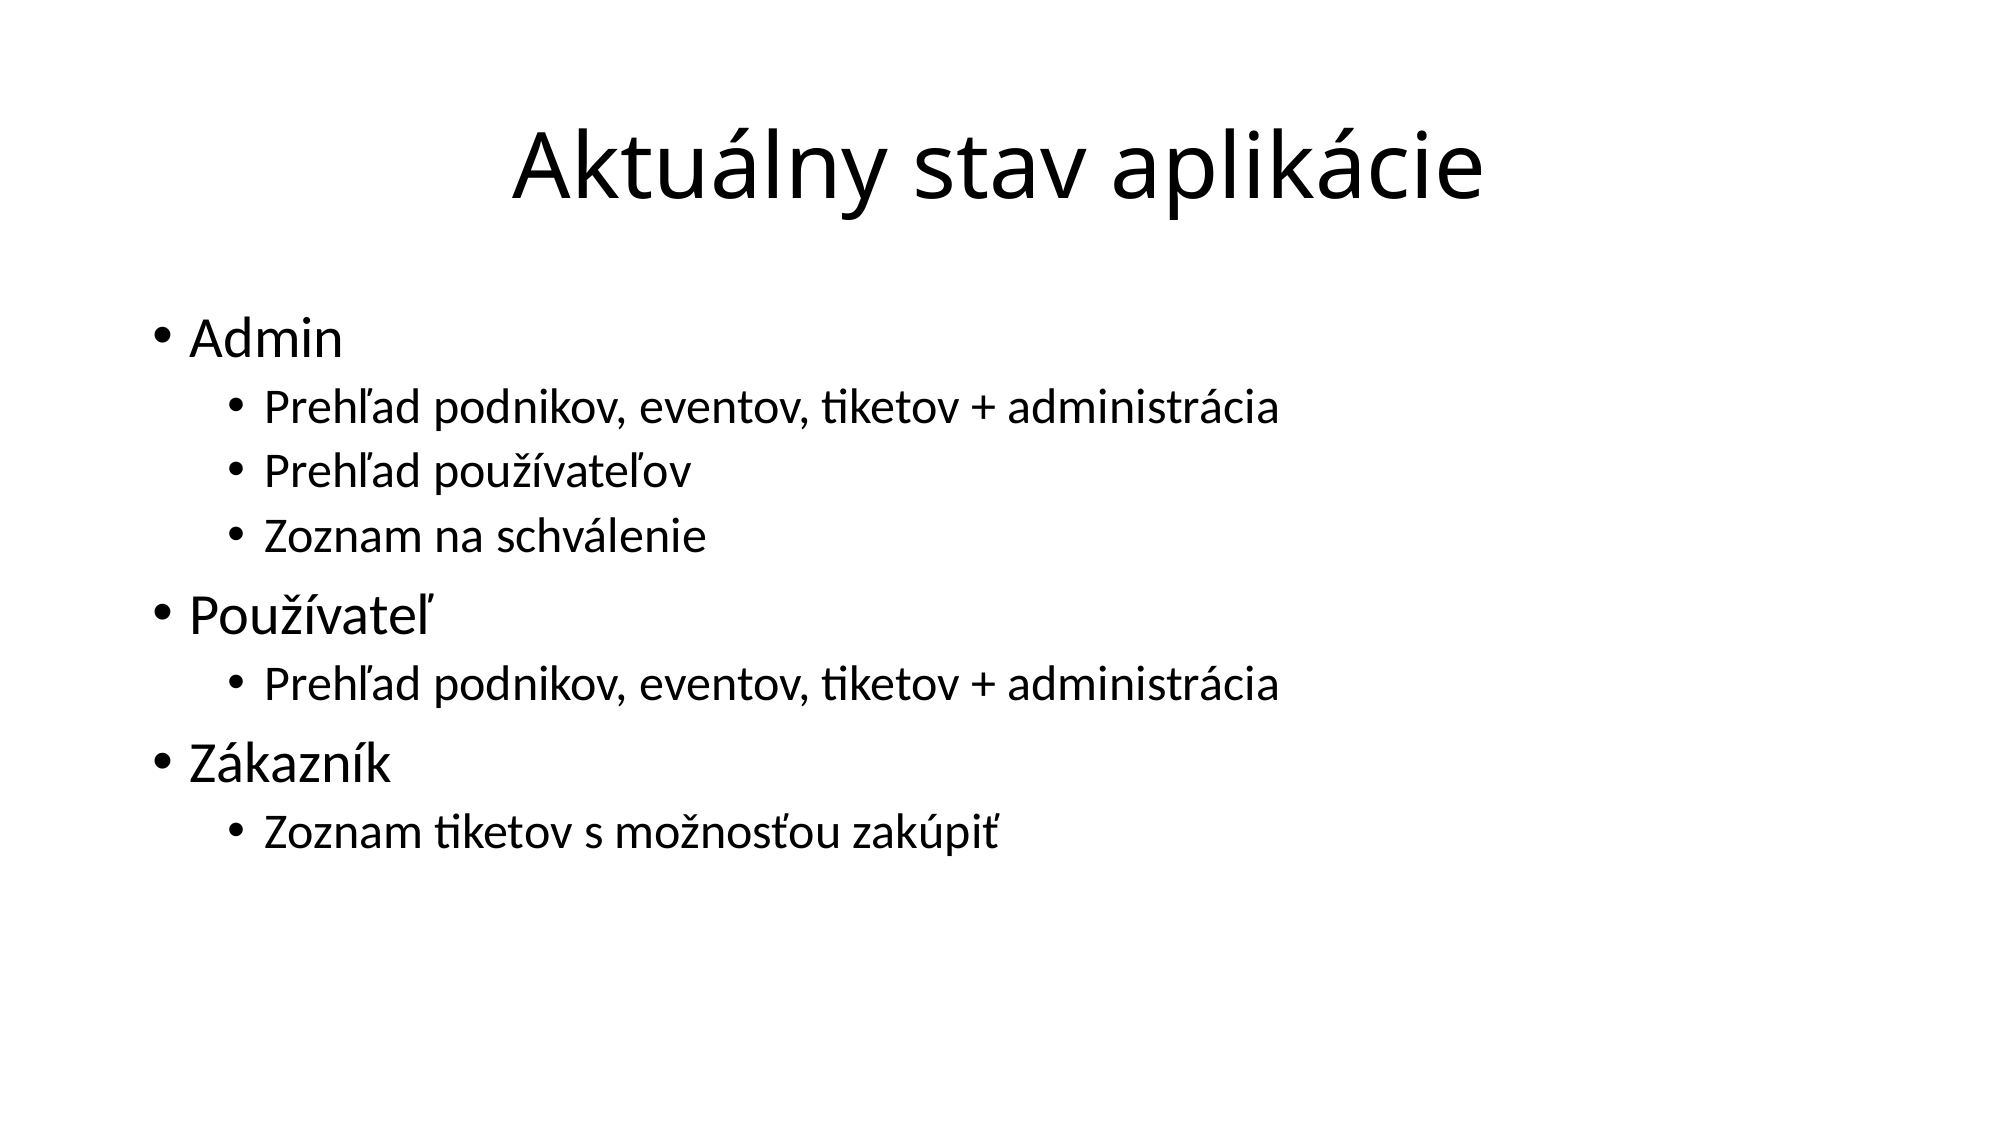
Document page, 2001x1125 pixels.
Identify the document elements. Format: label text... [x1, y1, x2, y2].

title Aktuálny stav aplikácie [137, 59, 1863, 278]
list Admin Prehľad podnikov, eventov, tiketov + administrácia Prehľad používateľov Zoznam na schválenie Používateľ Prehľad podnikov, eventov, tiketov + administrácia Zákazník Zoznam tiketov s možnosťou zakúpiť [137, 299, 1863, 1014]
